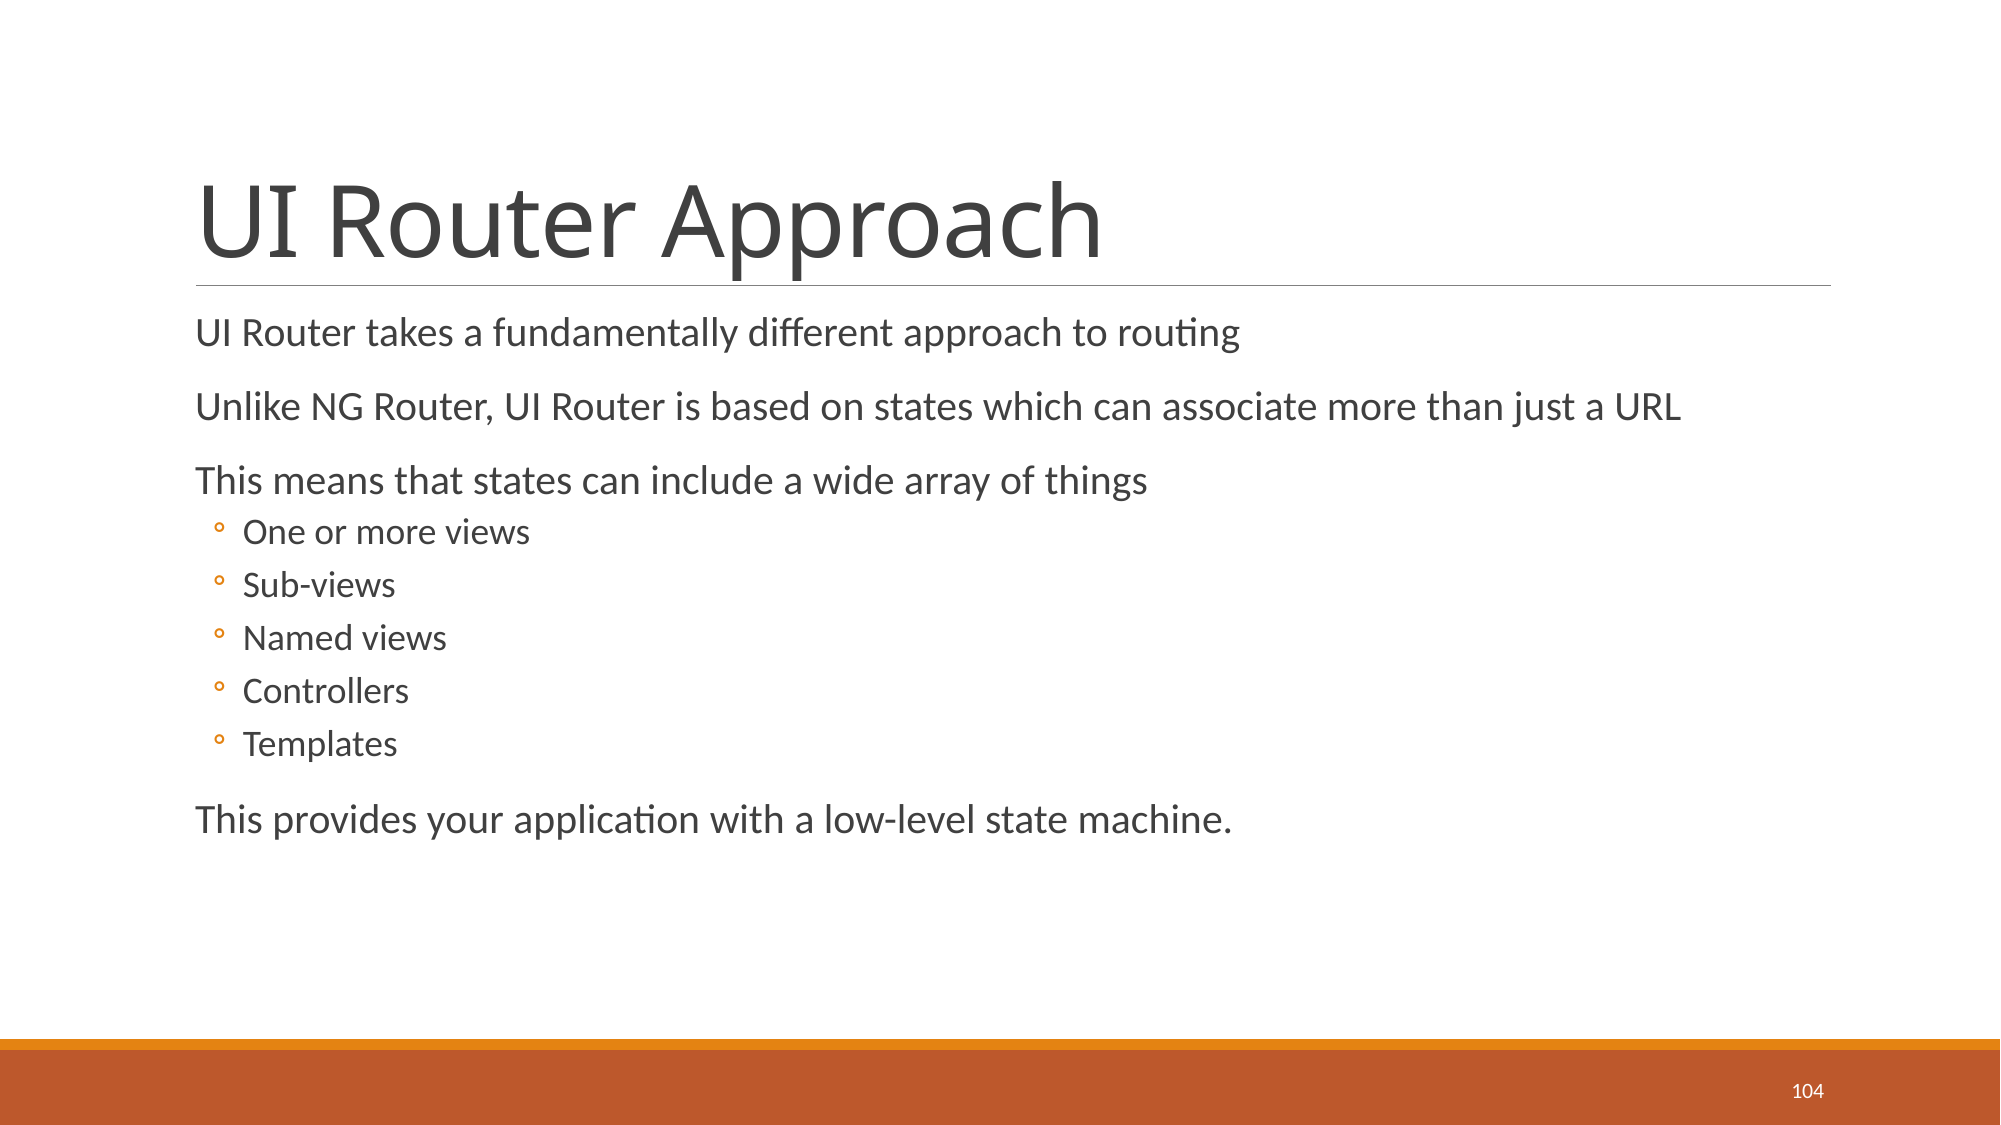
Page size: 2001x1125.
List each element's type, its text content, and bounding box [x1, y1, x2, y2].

title UI Router Approach [180, 47, 1830, 285]
list UI Router takes a fundamentally different approach to routing Unlike NG Router, UI Router is based on states which can associate more than just a URL This means that states can include a wide array of things One or more views Sub-views Named views Controllers Templates This provides your application with a low-level state machine. [180, 302, 1830, 963]
slide_number 104 [1624, 1059, 1840, 1120]
